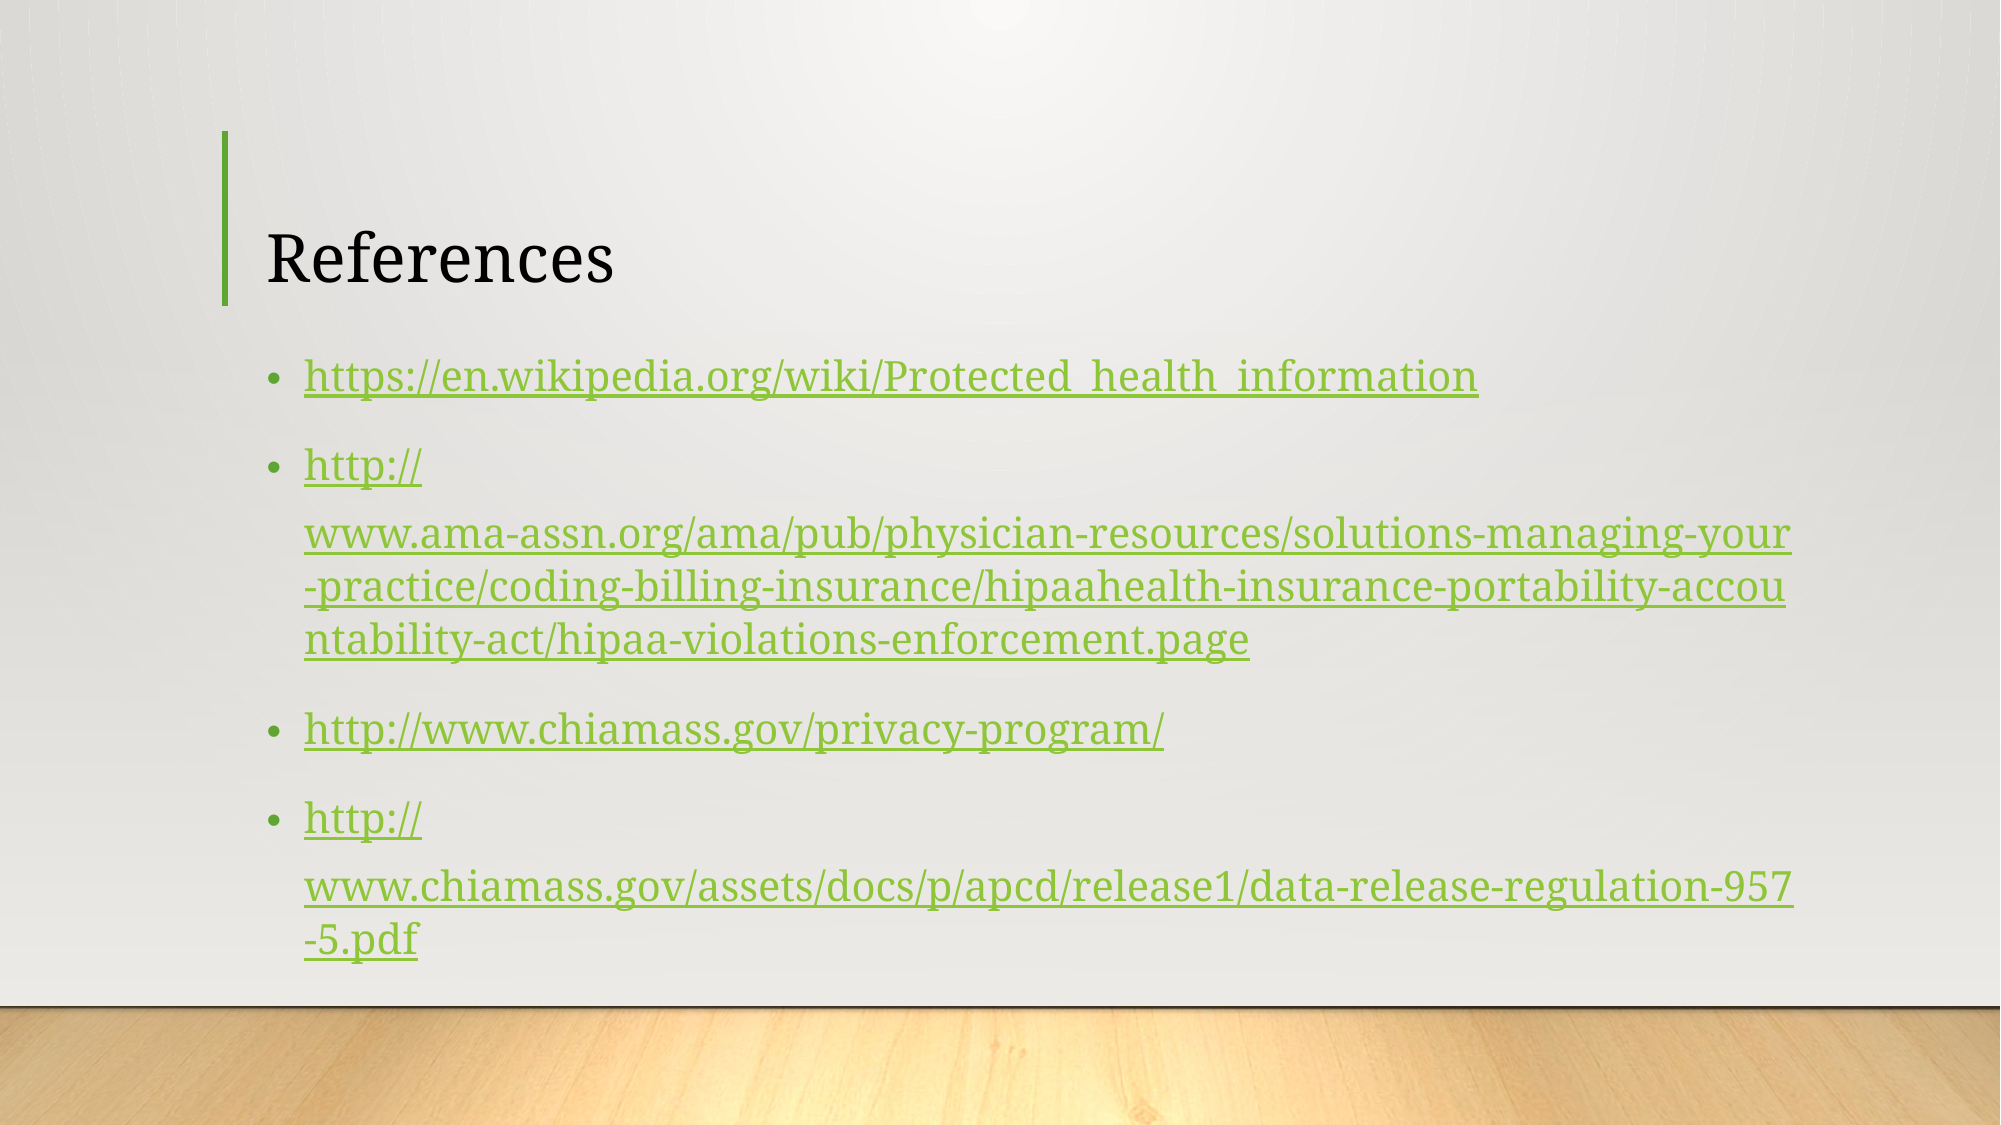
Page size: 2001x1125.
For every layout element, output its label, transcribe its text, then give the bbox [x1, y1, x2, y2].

list https://en.wikipedia.org/wiki/Protected_health_information http://www.ama-assn.org/ama/pub/physician-resources/solutions-managing-your-practice/coding-billing-insurance/hipaahealth-insurance-portability-accountability-act/hipaa-violations-enforcement.page http://www.chiamass.gov/privacy-program/ http://www.chiamass.gov/assets/docs/p/apcd/release1/data-release-regulation-957-5.pdf [251, 330, 1814, 897]
picture [0, 1006, 2000, 1125]
title References [251, 131, 1814, 305]
